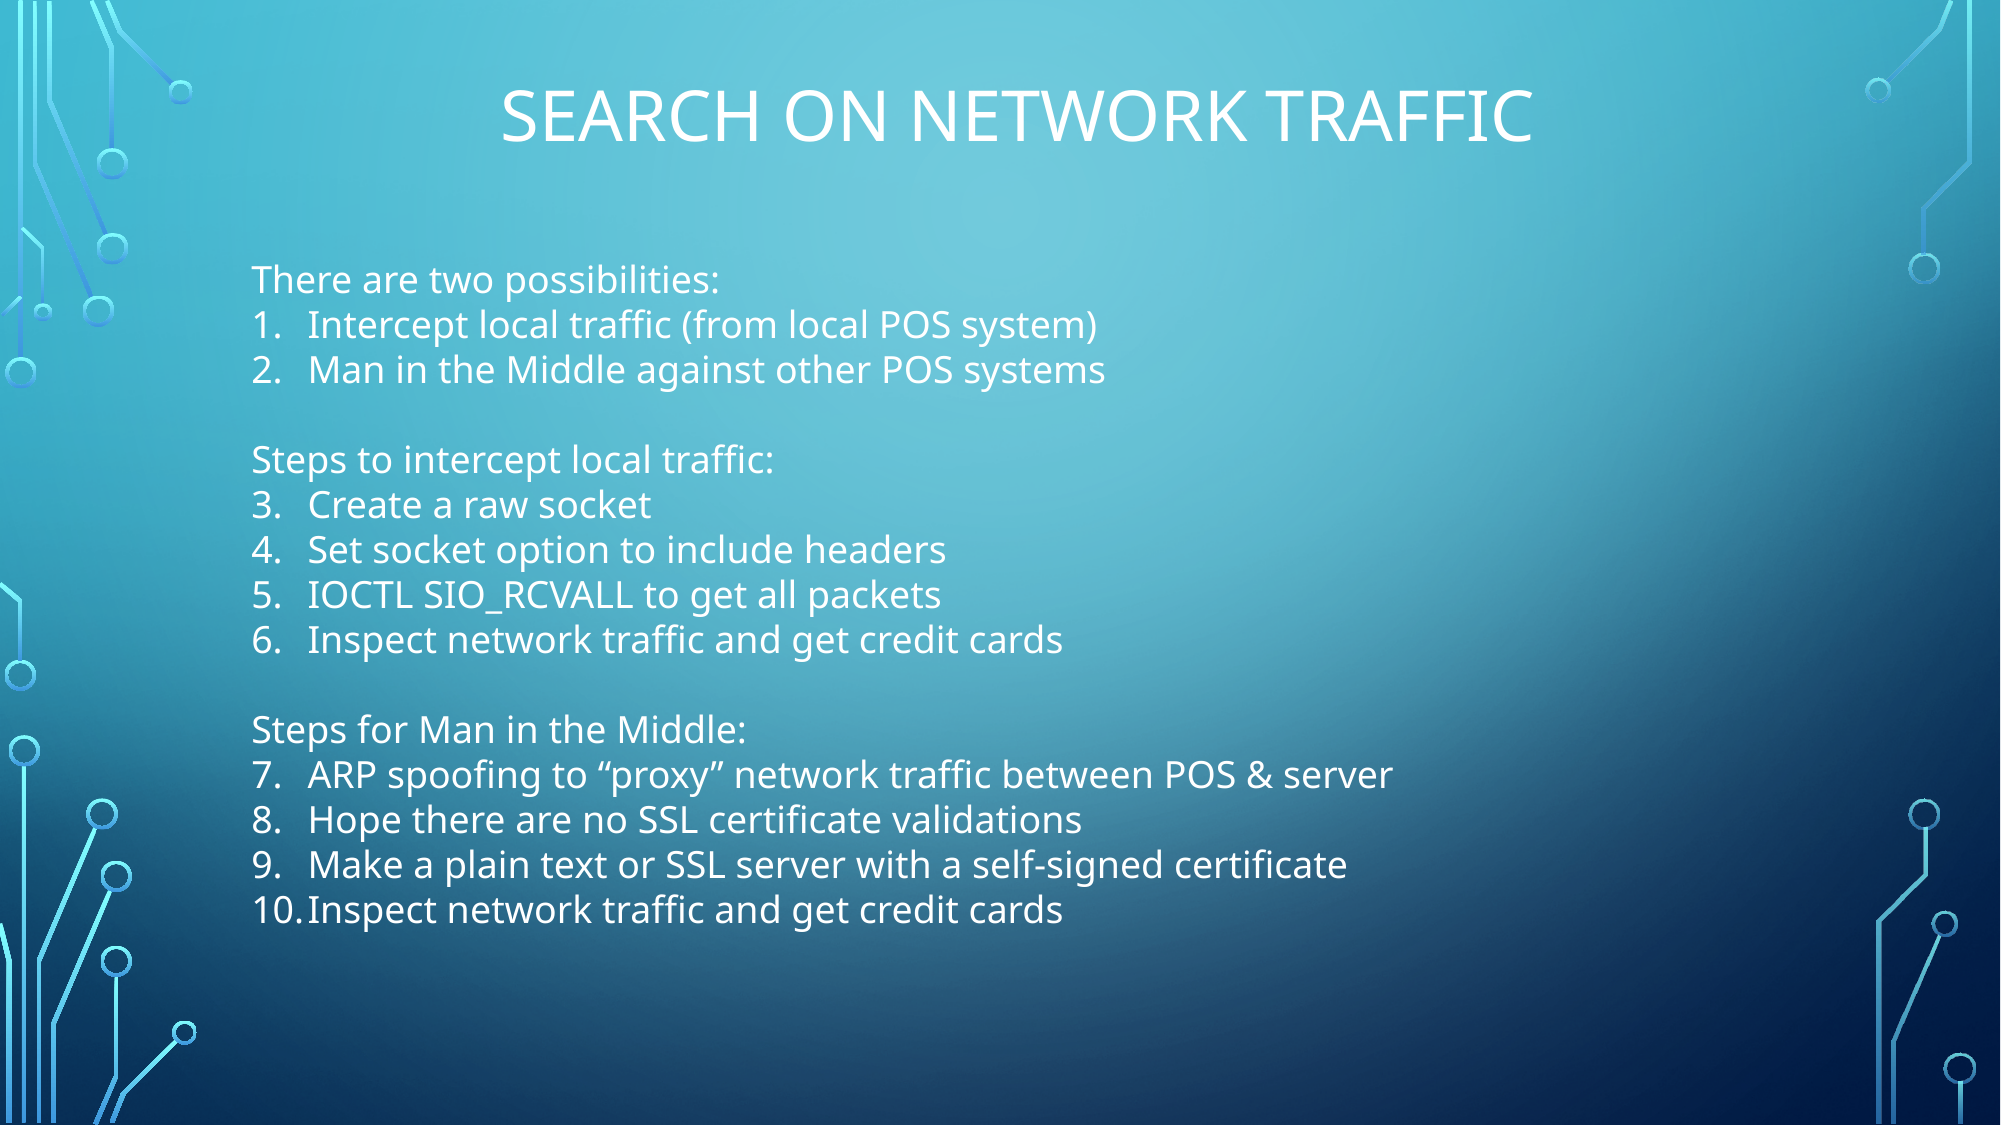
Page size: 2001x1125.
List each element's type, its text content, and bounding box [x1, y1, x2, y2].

text_box There are two possibilities: Intercept local traffic (from local POS system) Man in the Middle against other POS systems Steps to intercept local traffic: Create a raw socket Set socket option to include headers IOCTL SIO_RCVALL to get all packets Inspect network traffic and get credit cards Steps for Man in the Middle: ARP spoofing to “proxy” network traffic between POS & server Hope there are no SSL certificate validations Make a plain text or SSL server with a self-signed certificate Inspect network traffic and get credit cards [236, 248, 1767, 939]
title Search on network traffic [485, 63, 1554, 175]
